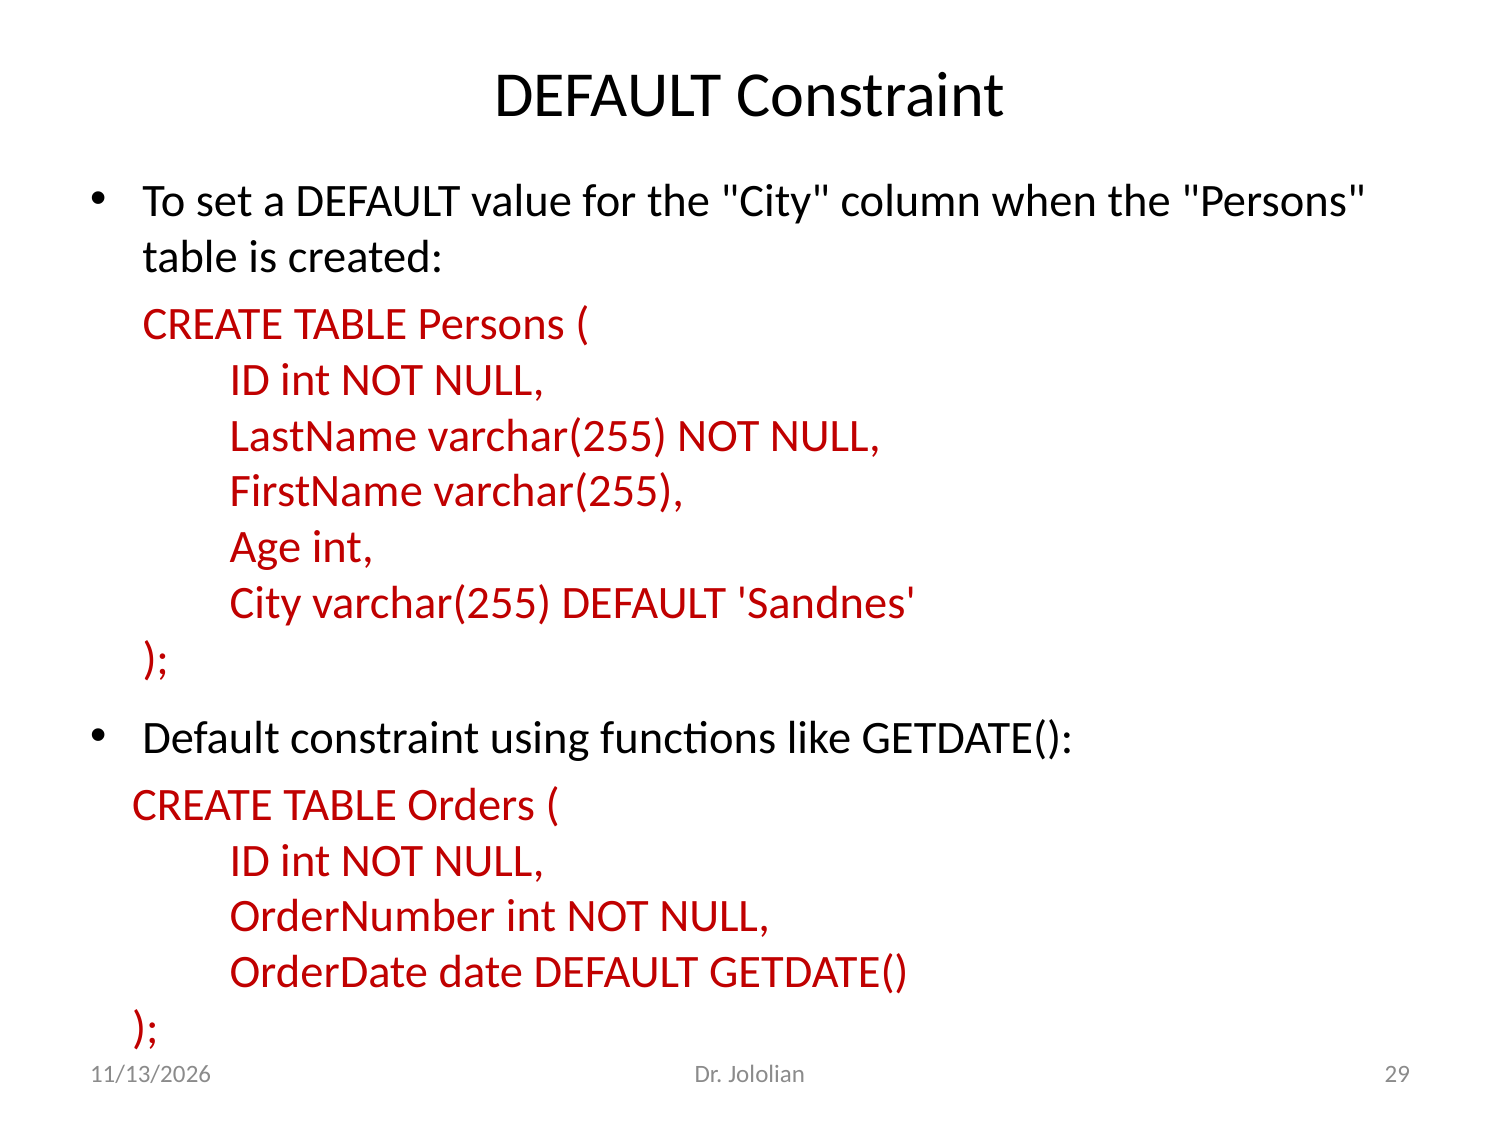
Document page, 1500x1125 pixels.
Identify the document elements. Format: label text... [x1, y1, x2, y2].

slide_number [75, 1042, 425, 1103]
footer Dr. Jololian [512, 1042, 988, 1103]
title DEFAULT Constraint [75, 45, 1425, 138]
slide_number 29 [1074, 1042, 1425, 1103]
list To set a DEFAULT value for the "City" column when the "Persons" table is created: CREATE TABLE Persons ( ID int NOT NULL, LastName varchar(255) NOT NULL, FirstName varchar(255), Age int, City varchar(255) DEFAULT 'Sandnes' ); Default constraint using functions like GETDATE(): CREATE TABLE Orders ( ID int NOT NULL, OrderNumber int NOT NULL, OrderDate date DEFAULT GETDATE() ); [75, 162, 1425, 1063]
